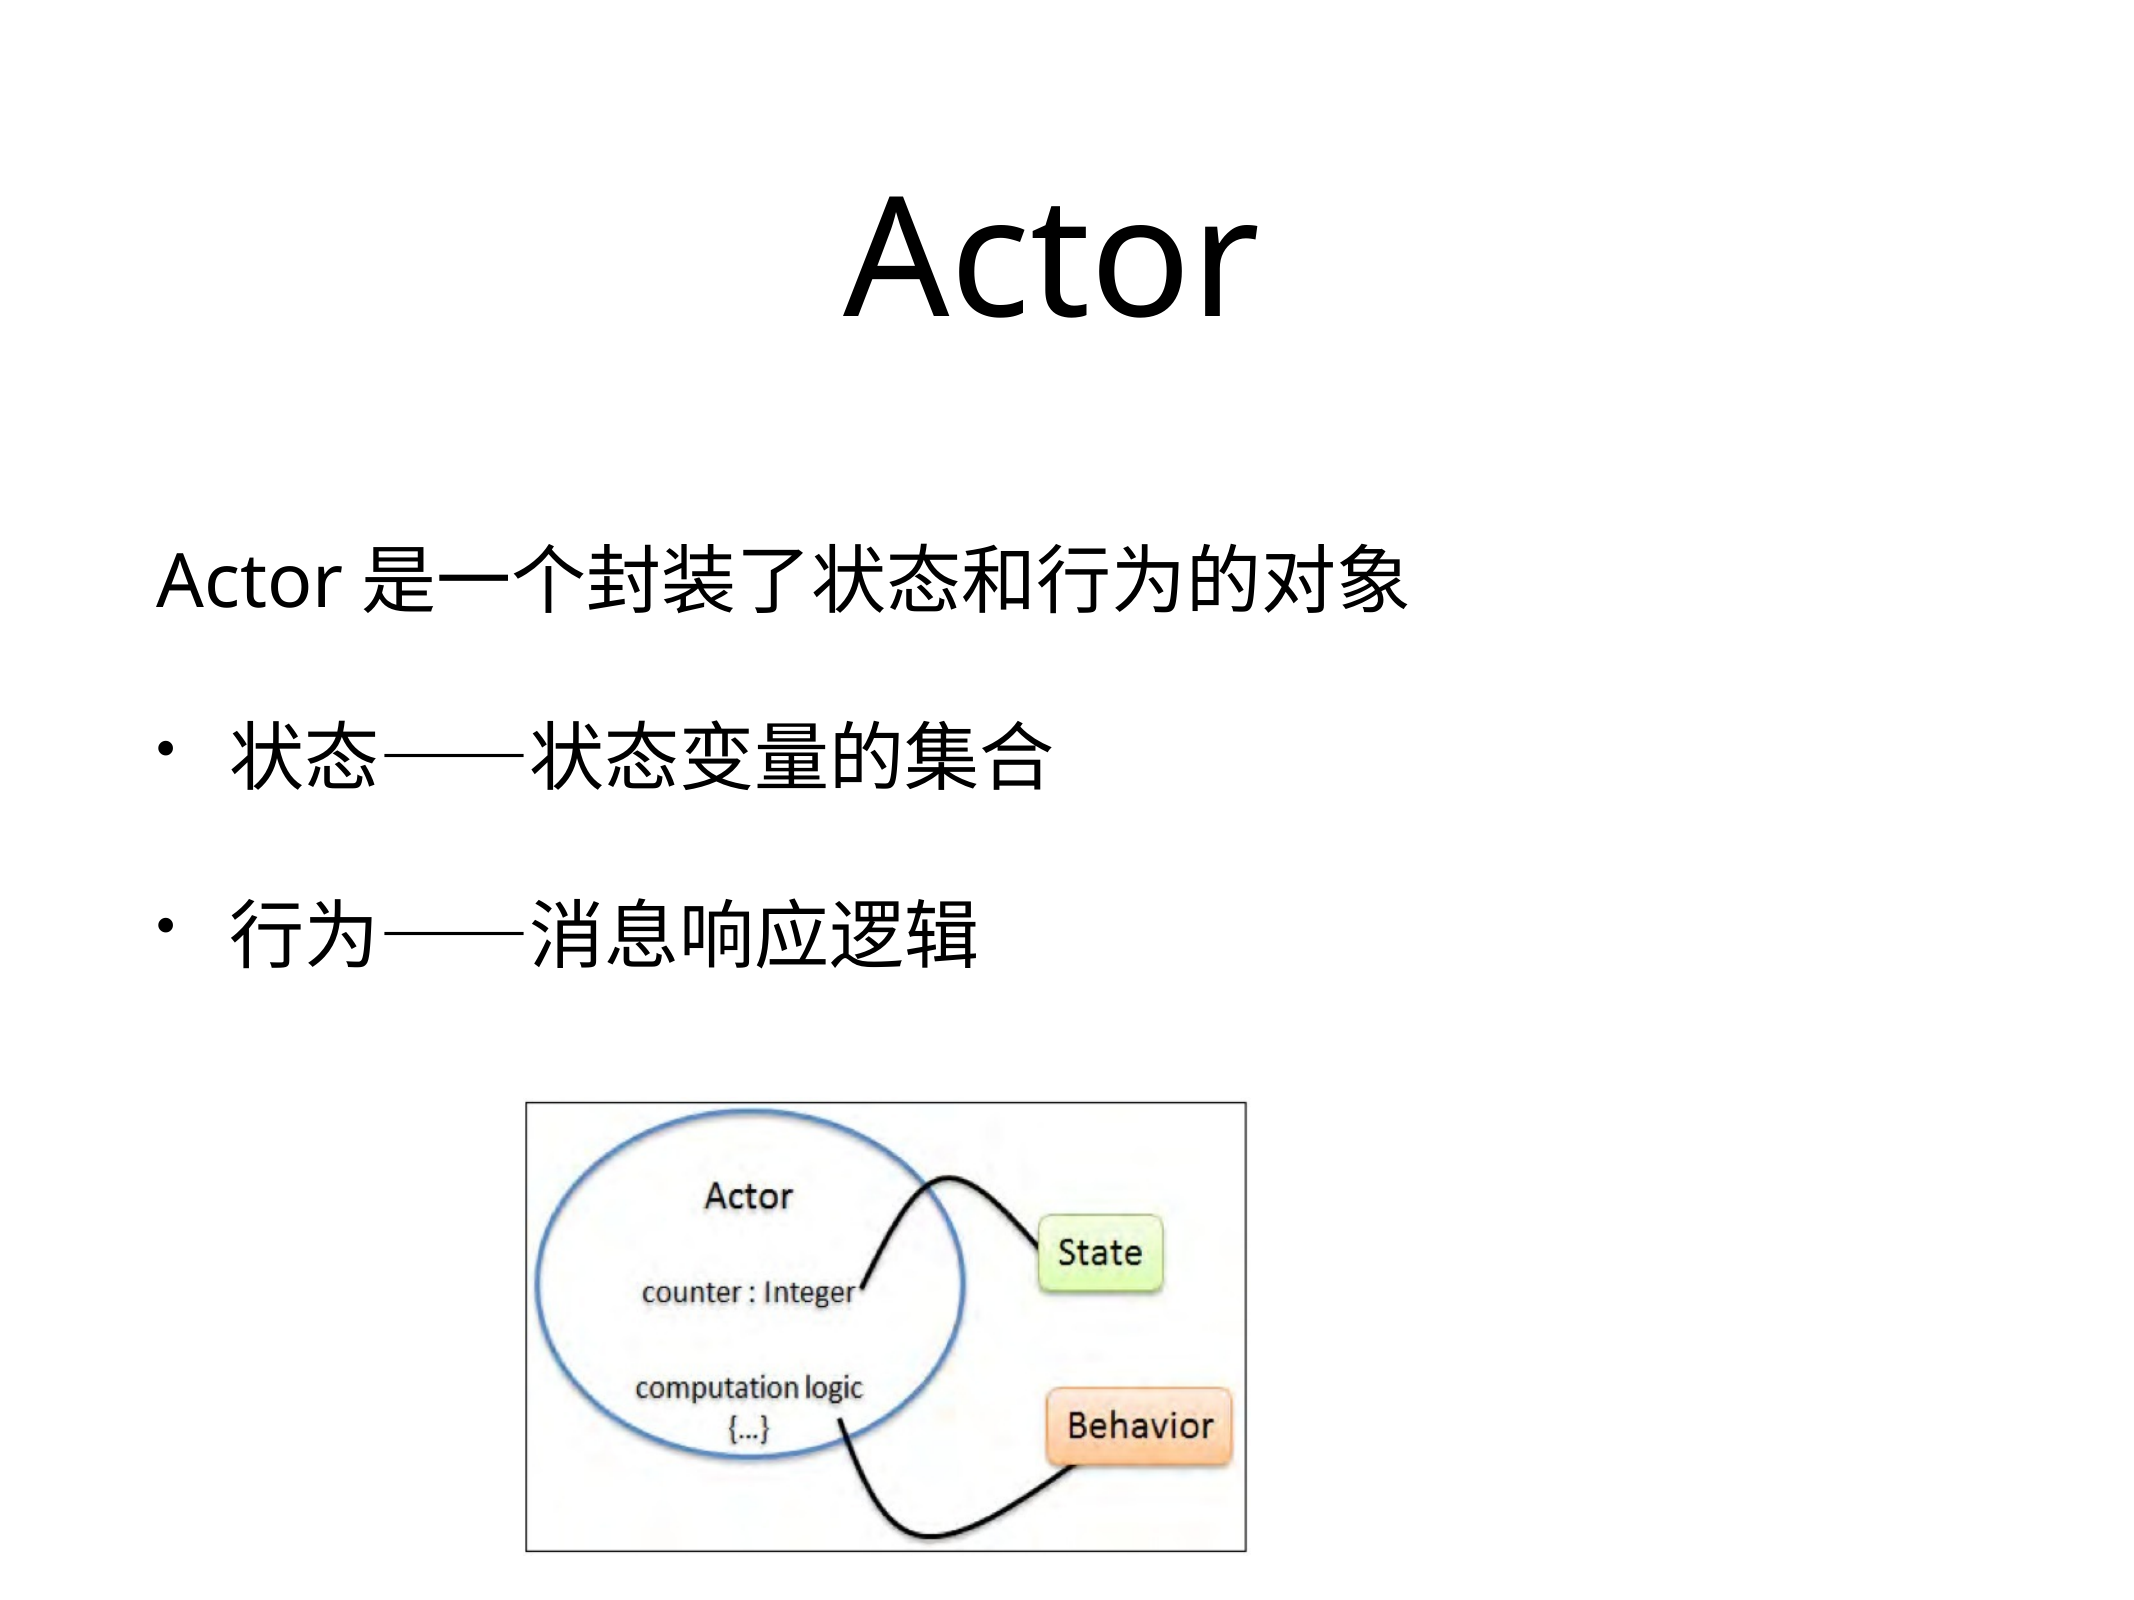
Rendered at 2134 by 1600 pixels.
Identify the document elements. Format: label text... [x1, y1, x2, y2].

list Actor是一个封装了状态和行为的对象 状态——状态变量的集合 行为——消息响应逻辑 [155, 426, 1978, 1084]
title Actor [141, 72, 1963, 428]
picture [523, 1096, 1251, 1556]
